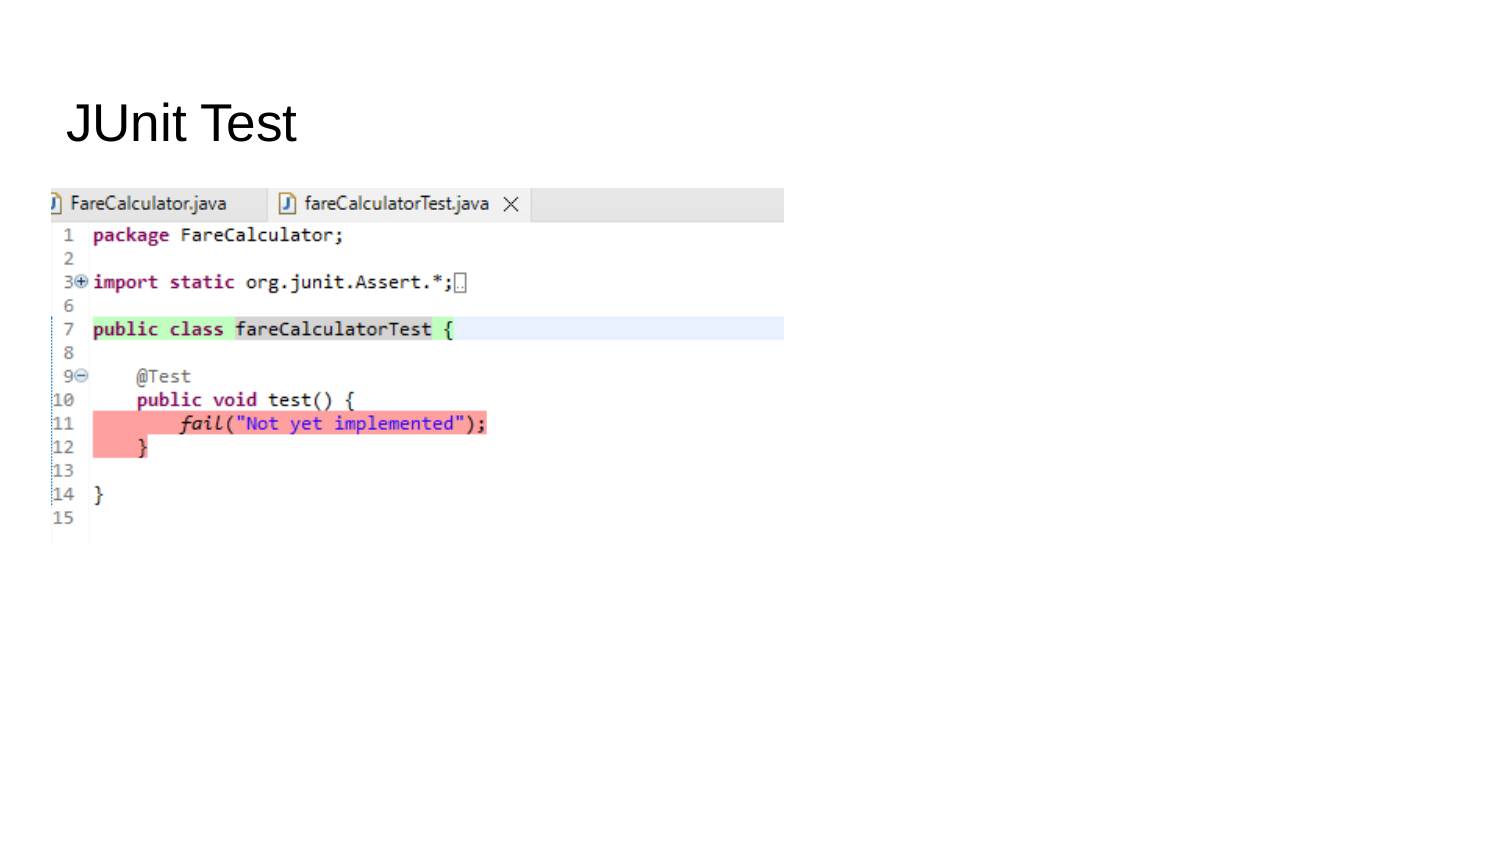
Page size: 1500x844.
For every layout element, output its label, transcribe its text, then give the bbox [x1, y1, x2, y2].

title JUnit Test [51, 72, 1449, 167]
picture [50, 188, 785, 543]
